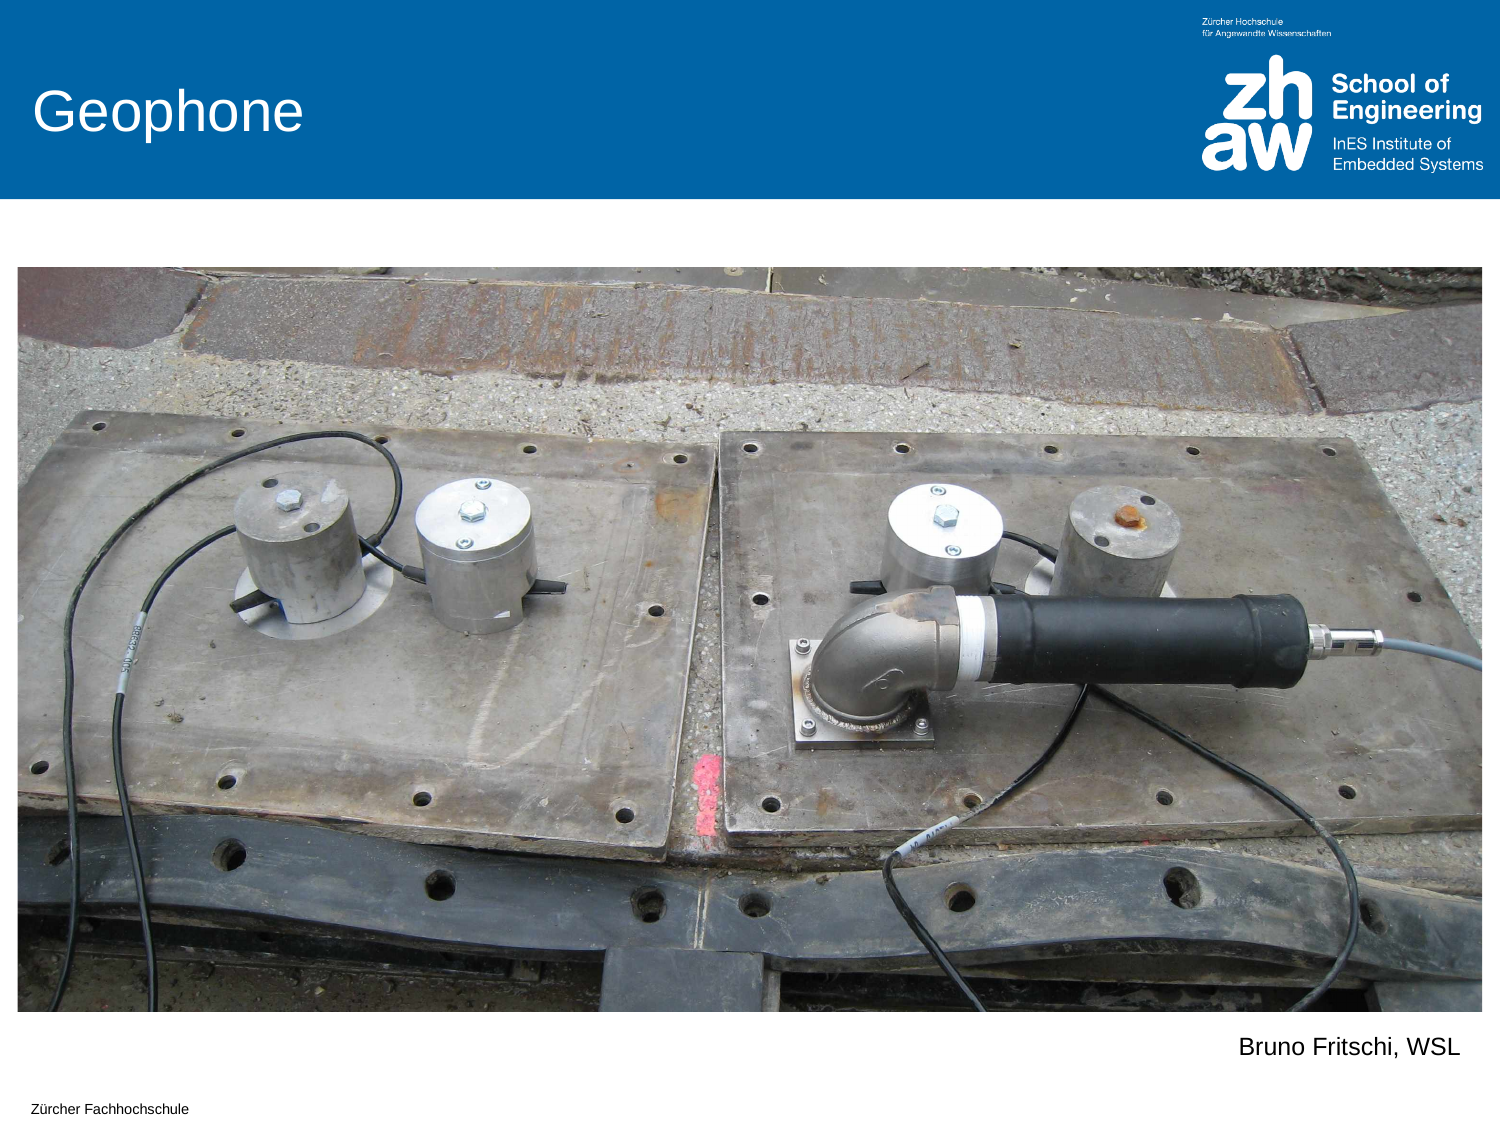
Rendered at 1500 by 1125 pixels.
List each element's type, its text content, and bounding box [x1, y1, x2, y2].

title Geophone [17, 31, 1158, 185]
picture [1202, 18, 1483, 173]
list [17, 266, 1483, 1012]
text_box Bruno Fritschi, WSL [1223, 1024, 1477, 1068]
